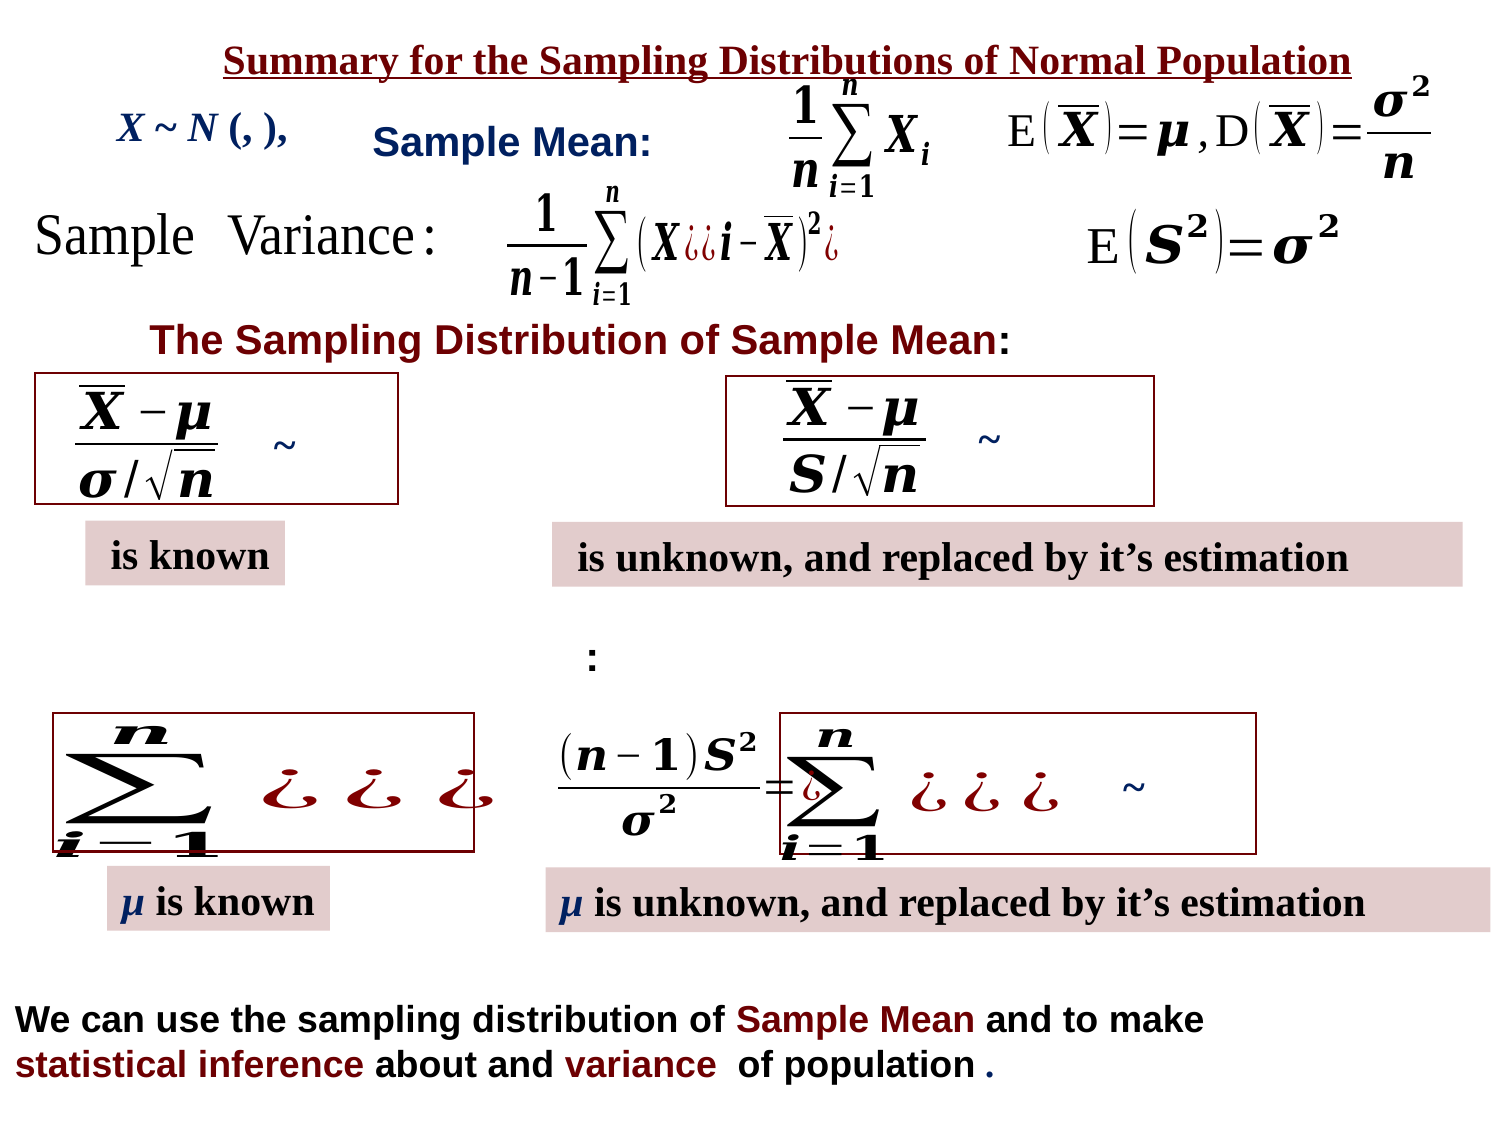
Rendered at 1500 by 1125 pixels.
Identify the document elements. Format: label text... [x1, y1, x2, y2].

text_box [779, 712, 1257, 855]
text_box [725, 375, 1155, 507]
text_box μ is known [107, 865, 330, 931]
text_box [52, 712, 475, 853]
text_box Summary for the Sampling Distributions of Normal Population [207, 0, 1370, 122]
text_box [34, 372, 399, 505]
